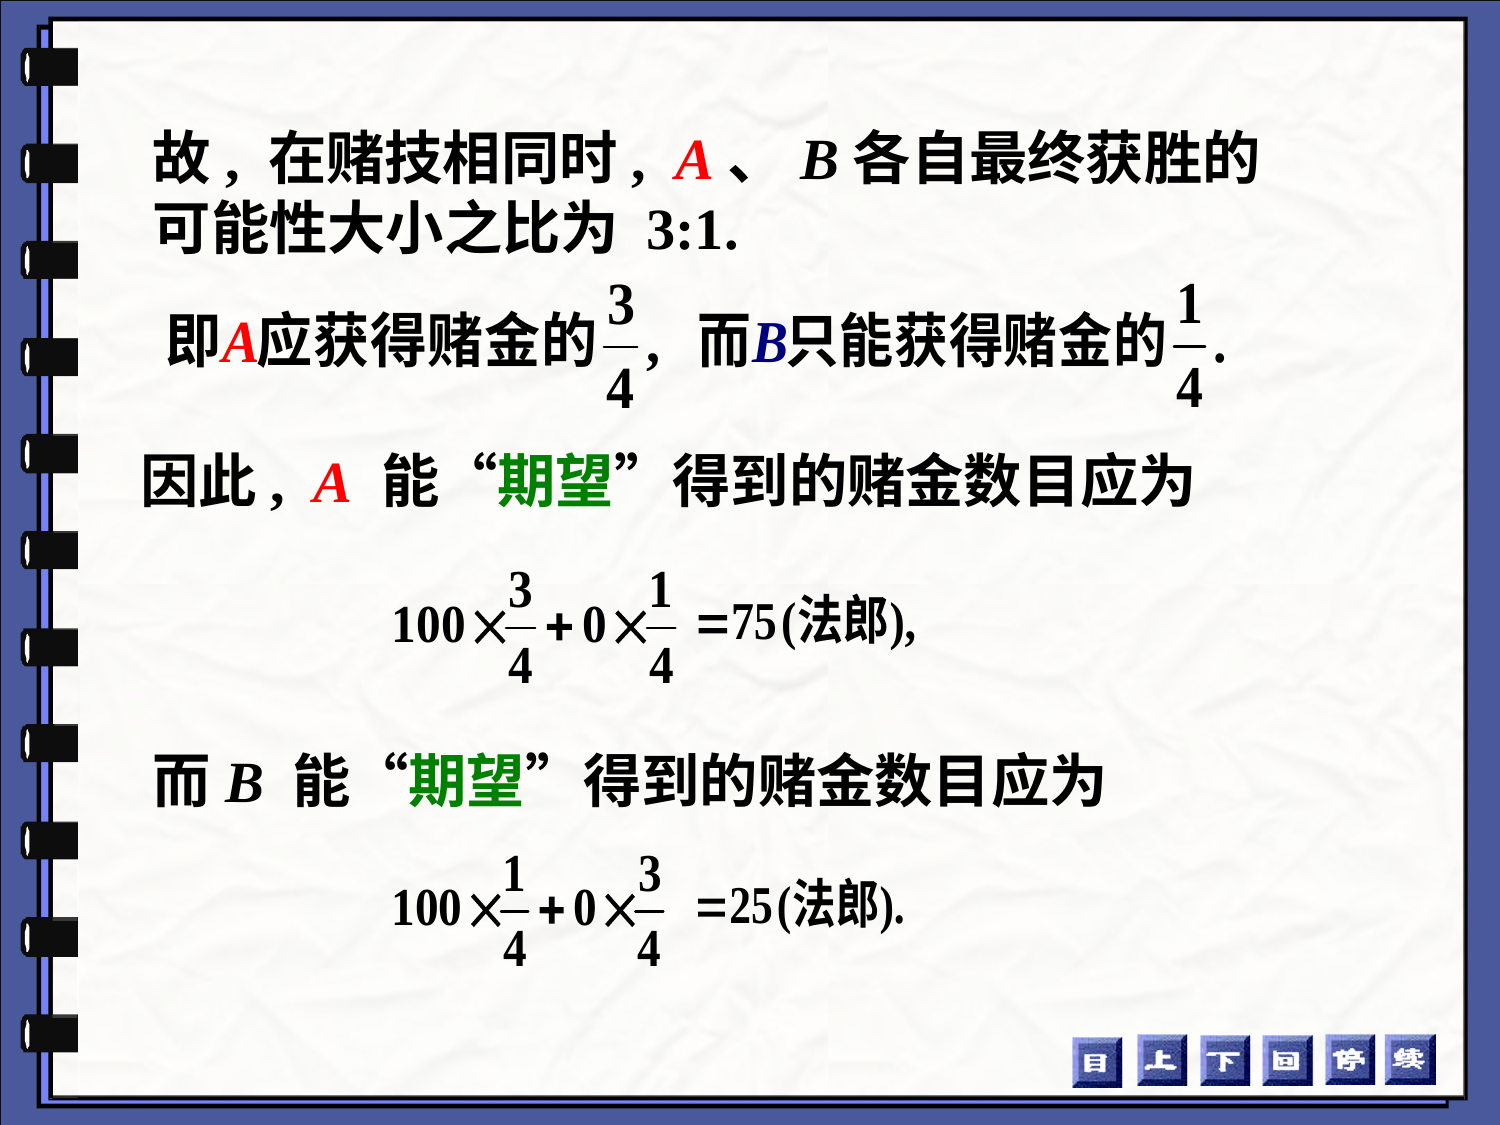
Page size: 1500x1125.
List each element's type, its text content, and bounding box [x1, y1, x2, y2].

picture [53, 21, 1465, 1098]
text_box 而B 能“期望”得到的赌金数目应为 [138, 736, 1123, 822]
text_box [162, 263, 668, 423]
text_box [690, 263, 1235, 423]
text_box 故, 在赌技相同时, A、B各自最终获胜的可能性大小之比为 3:1. [138, 113, 1329, 269]
text_box 因此, A 能“期望”得到的赌金数目应为 [100, 436, 1263, 522]
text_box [387, 836, 676, 980]
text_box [387, 553, 688, 697]
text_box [687, 869, 913, 946]
picture [1063, 1028, 1436, 1088]
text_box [687, 586, 926, 663]
